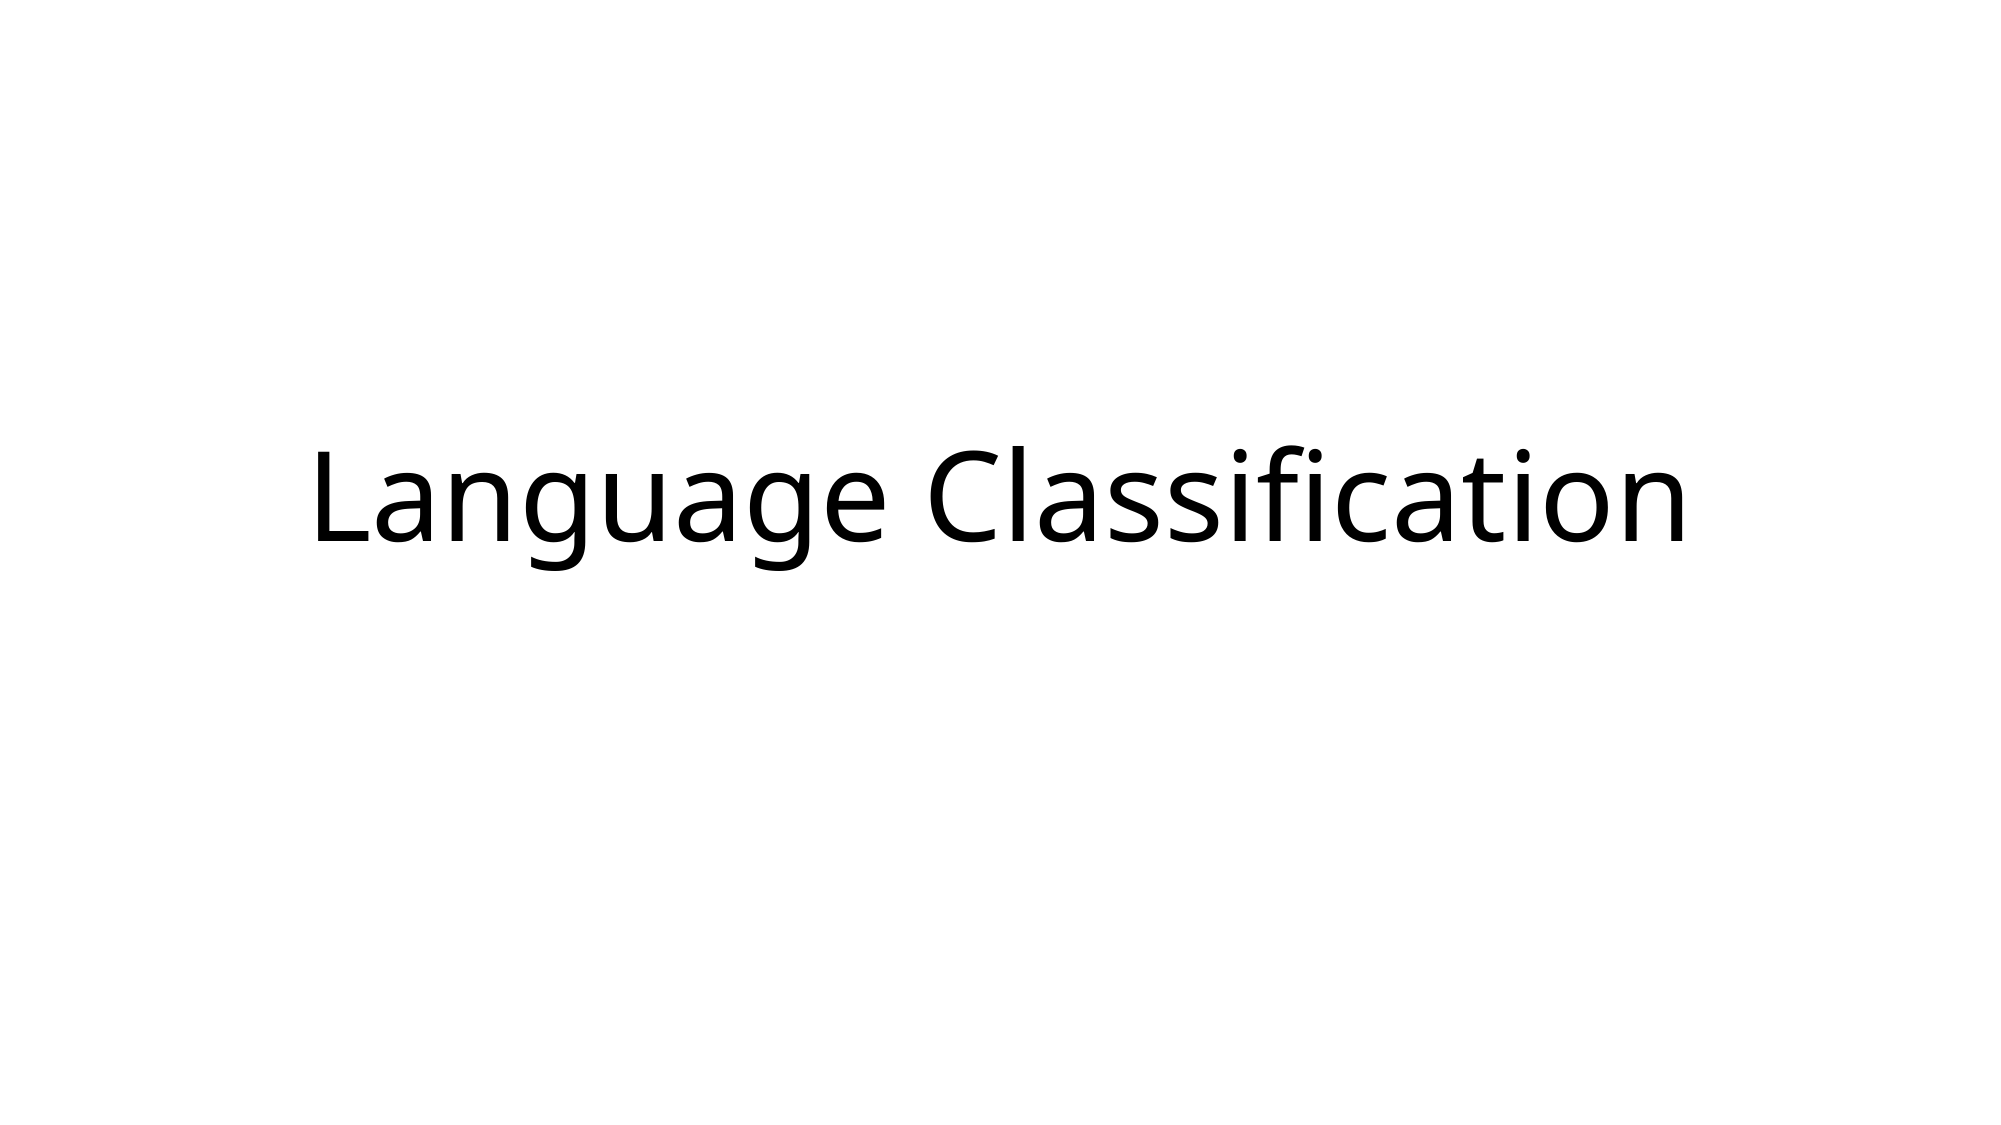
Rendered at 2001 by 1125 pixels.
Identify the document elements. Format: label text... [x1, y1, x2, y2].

title Language Classification [249, 184, 1750, 576]
